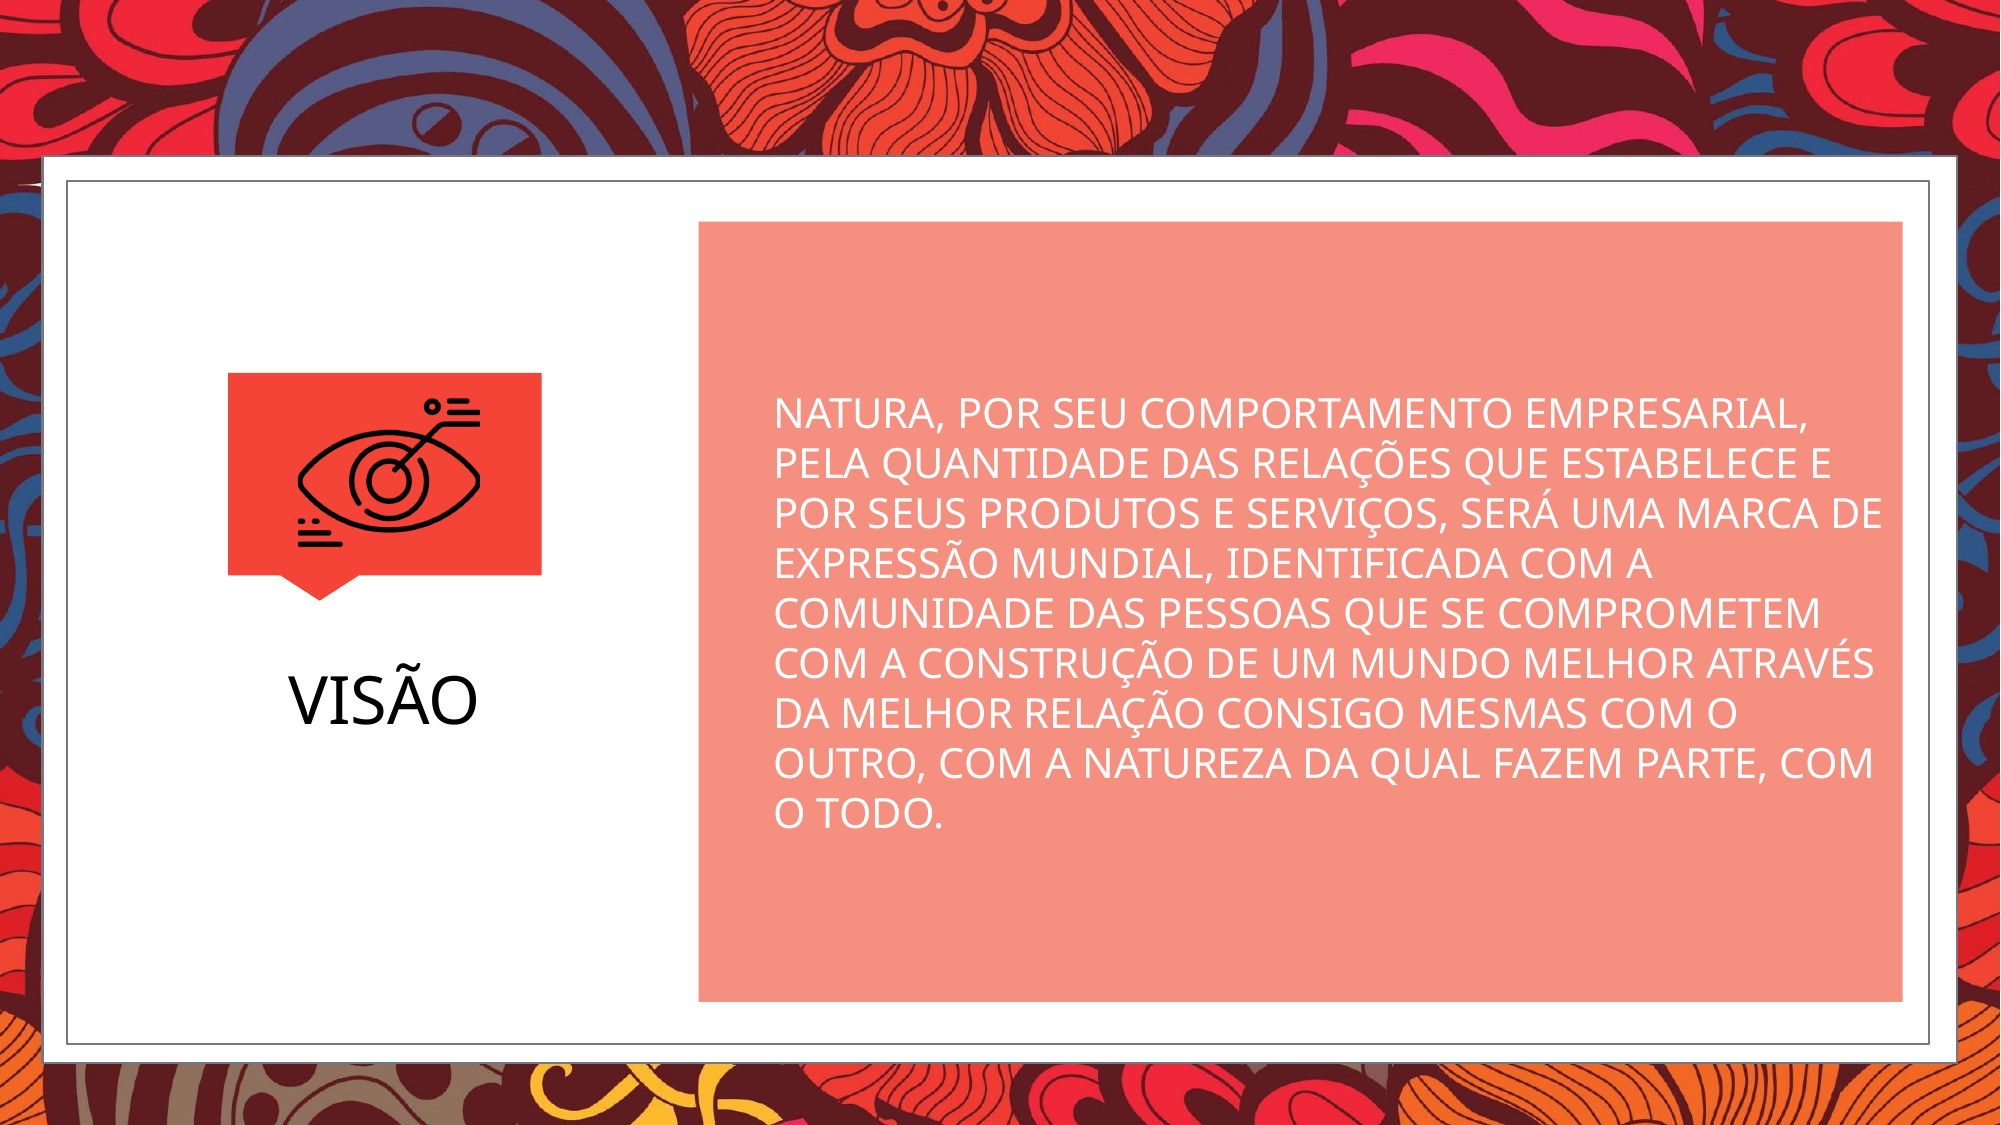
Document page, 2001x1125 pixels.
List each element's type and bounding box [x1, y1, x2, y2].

text_box [120, 370, 650, 760]
picture [0, 0, 2000, 1125]
